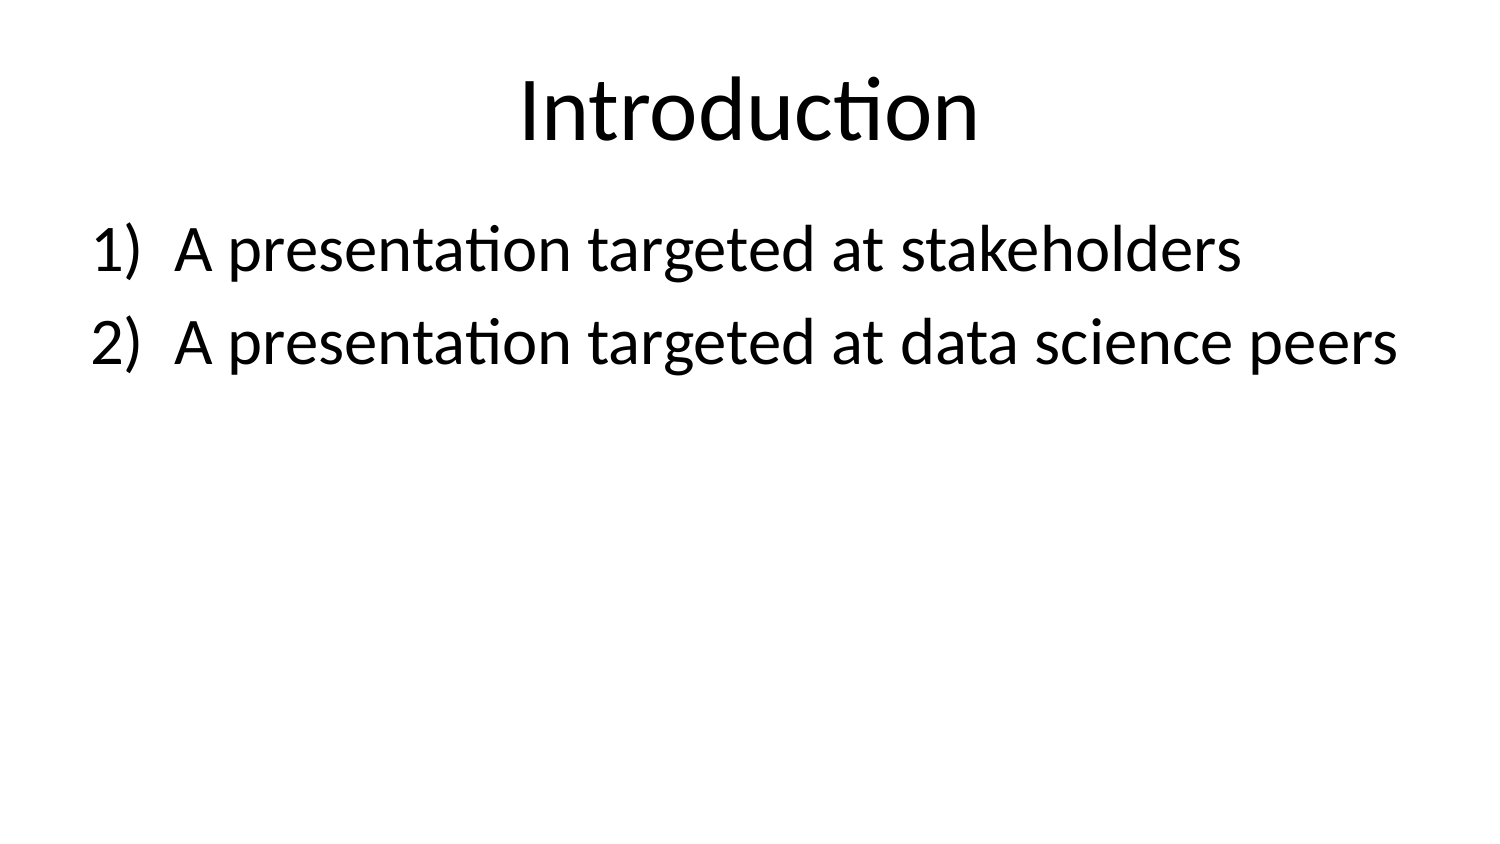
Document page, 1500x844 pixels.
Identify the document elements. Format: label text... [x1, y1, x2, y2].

list A presentation targeted at stakeholders A presentation targeted at data science peers [75, 196, 1425, 754]
title Introduction [75, 33, 1425, 175]
